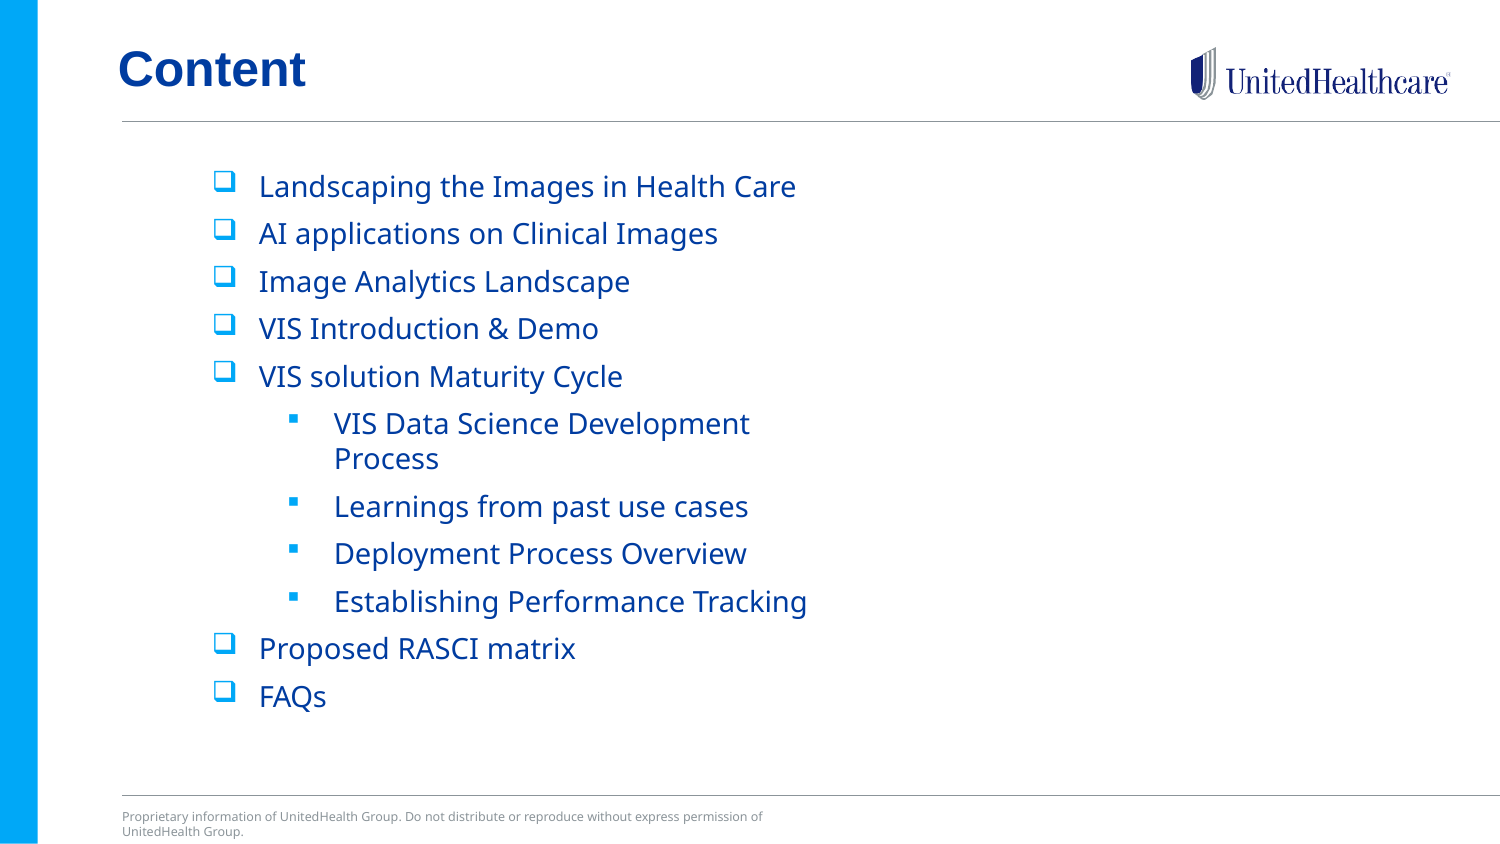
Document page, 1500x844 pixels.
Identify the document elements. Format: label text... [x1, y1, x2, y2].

text_box Landscaping the Images in Health Care AI applications on Clinical Images Image Analytics Landscape VIS Introduction & Demo VIS solution Maturity Cycle VIS Data Science Development Process Learnings from past use cases Deployment Process Overview Establishing Performance Tracking Proposed RASCI matrix FAQs [209, 153, 859, 713]
text_box [0, 0, 38, 844]
footer Proprietary information of UnitedHealth Group. Do not distribute or reproduce without express permission of UnitedHealth Group. [120, 807, 839, 844]
title Content [115, 34, 309, 178]
picture [1226, 68, 1451, 95]
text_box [1191, 46, 1217, 101]
